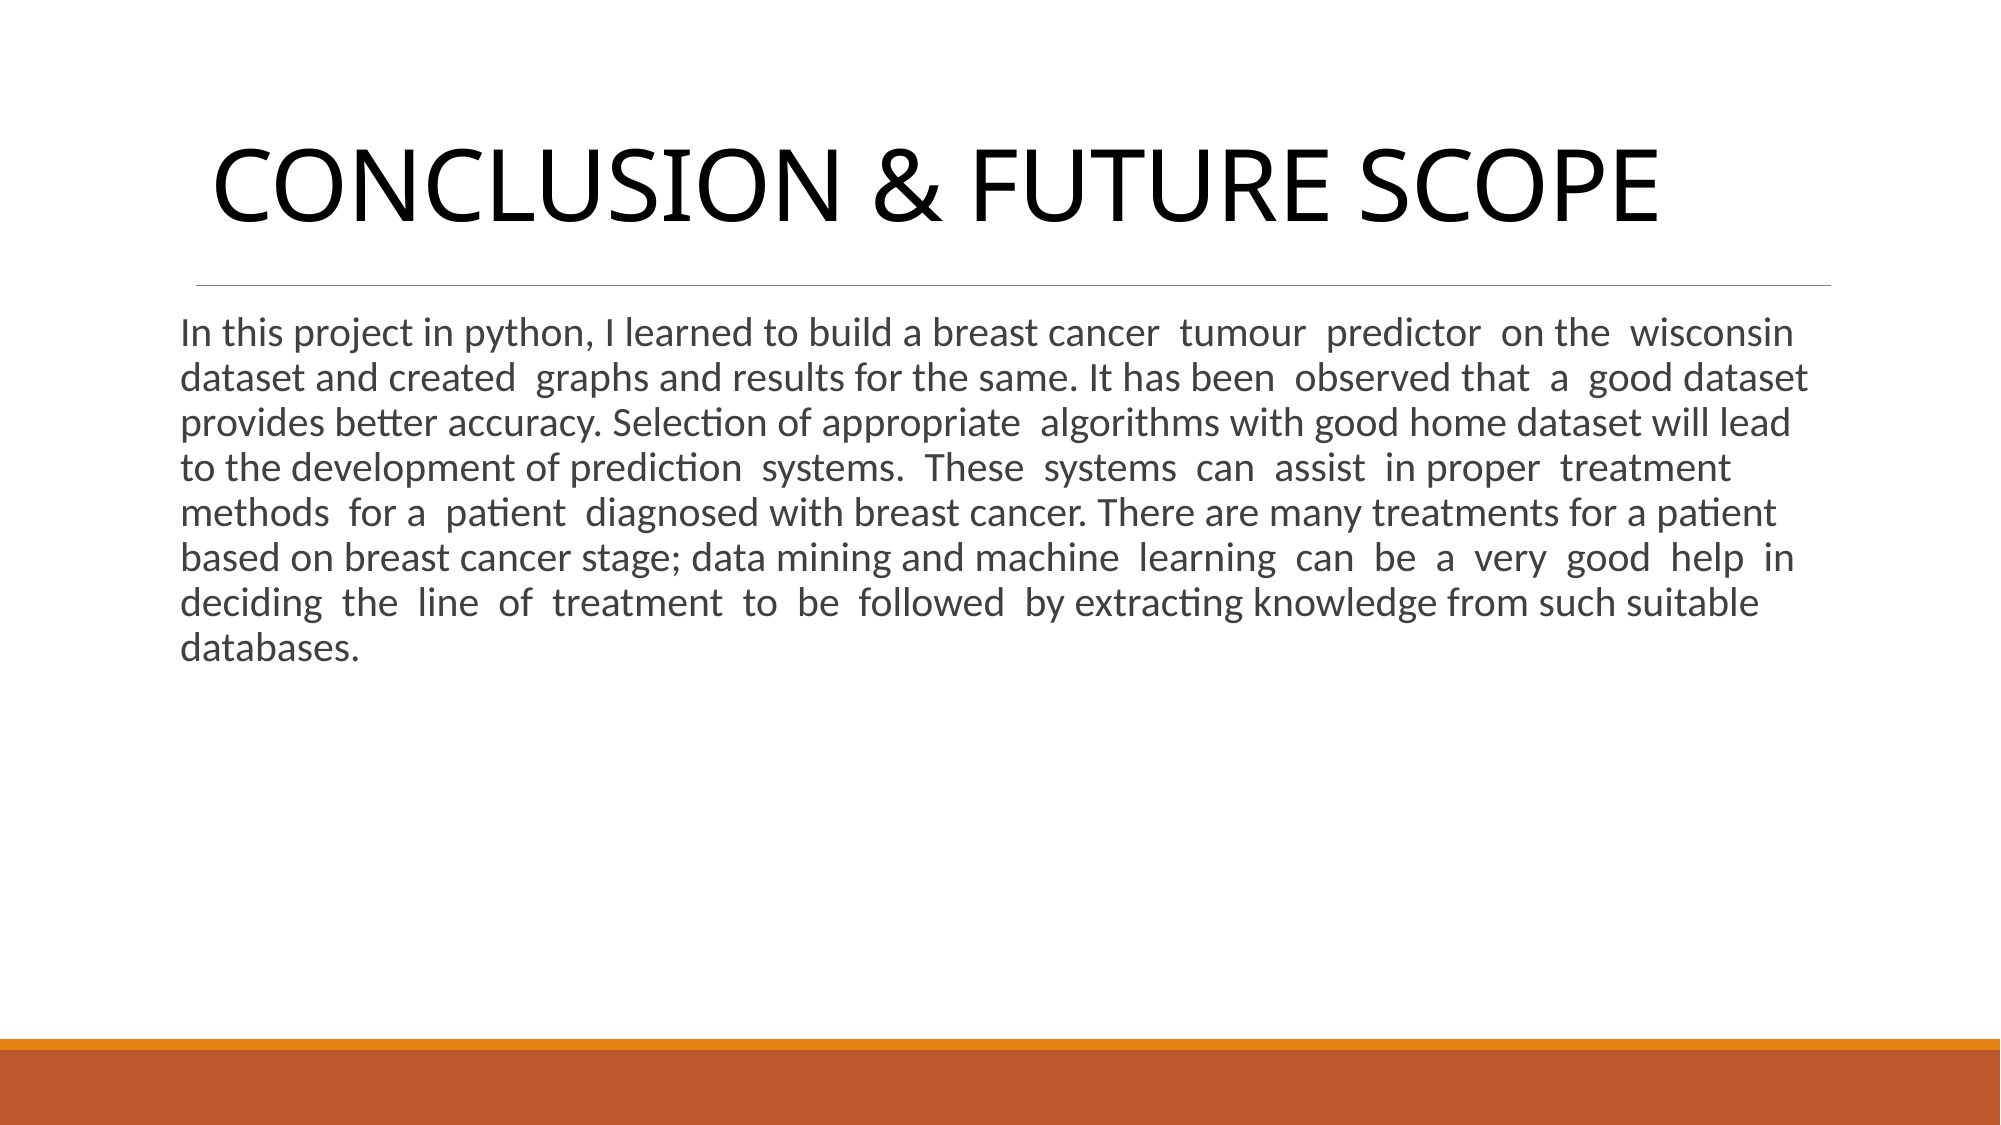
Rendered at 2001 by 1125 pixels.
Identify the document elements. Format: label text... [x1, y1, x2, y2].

list In this project in python, I learned to build a breast cancer tumour predictor on the wisconsin dataset and created graphs and results for the same. It has been observed that a good dataset provides better accuracy. Selection of appropriate algorithms with good home dataset will lead to the development of prediction systems. These systems can assist in proper treatment methods for a patient diagnosed with breast cancer. There are many treatments for a patient based on breast cancer stage; data mining and machine learning can be a very good help in deciding the line of treatment to be followed by extracting knowledge from such suitable databases. [180, 302, 1830, 963]
title CONCLUSION & FUTURE SCOPE [195, 11, 1846, 250]
